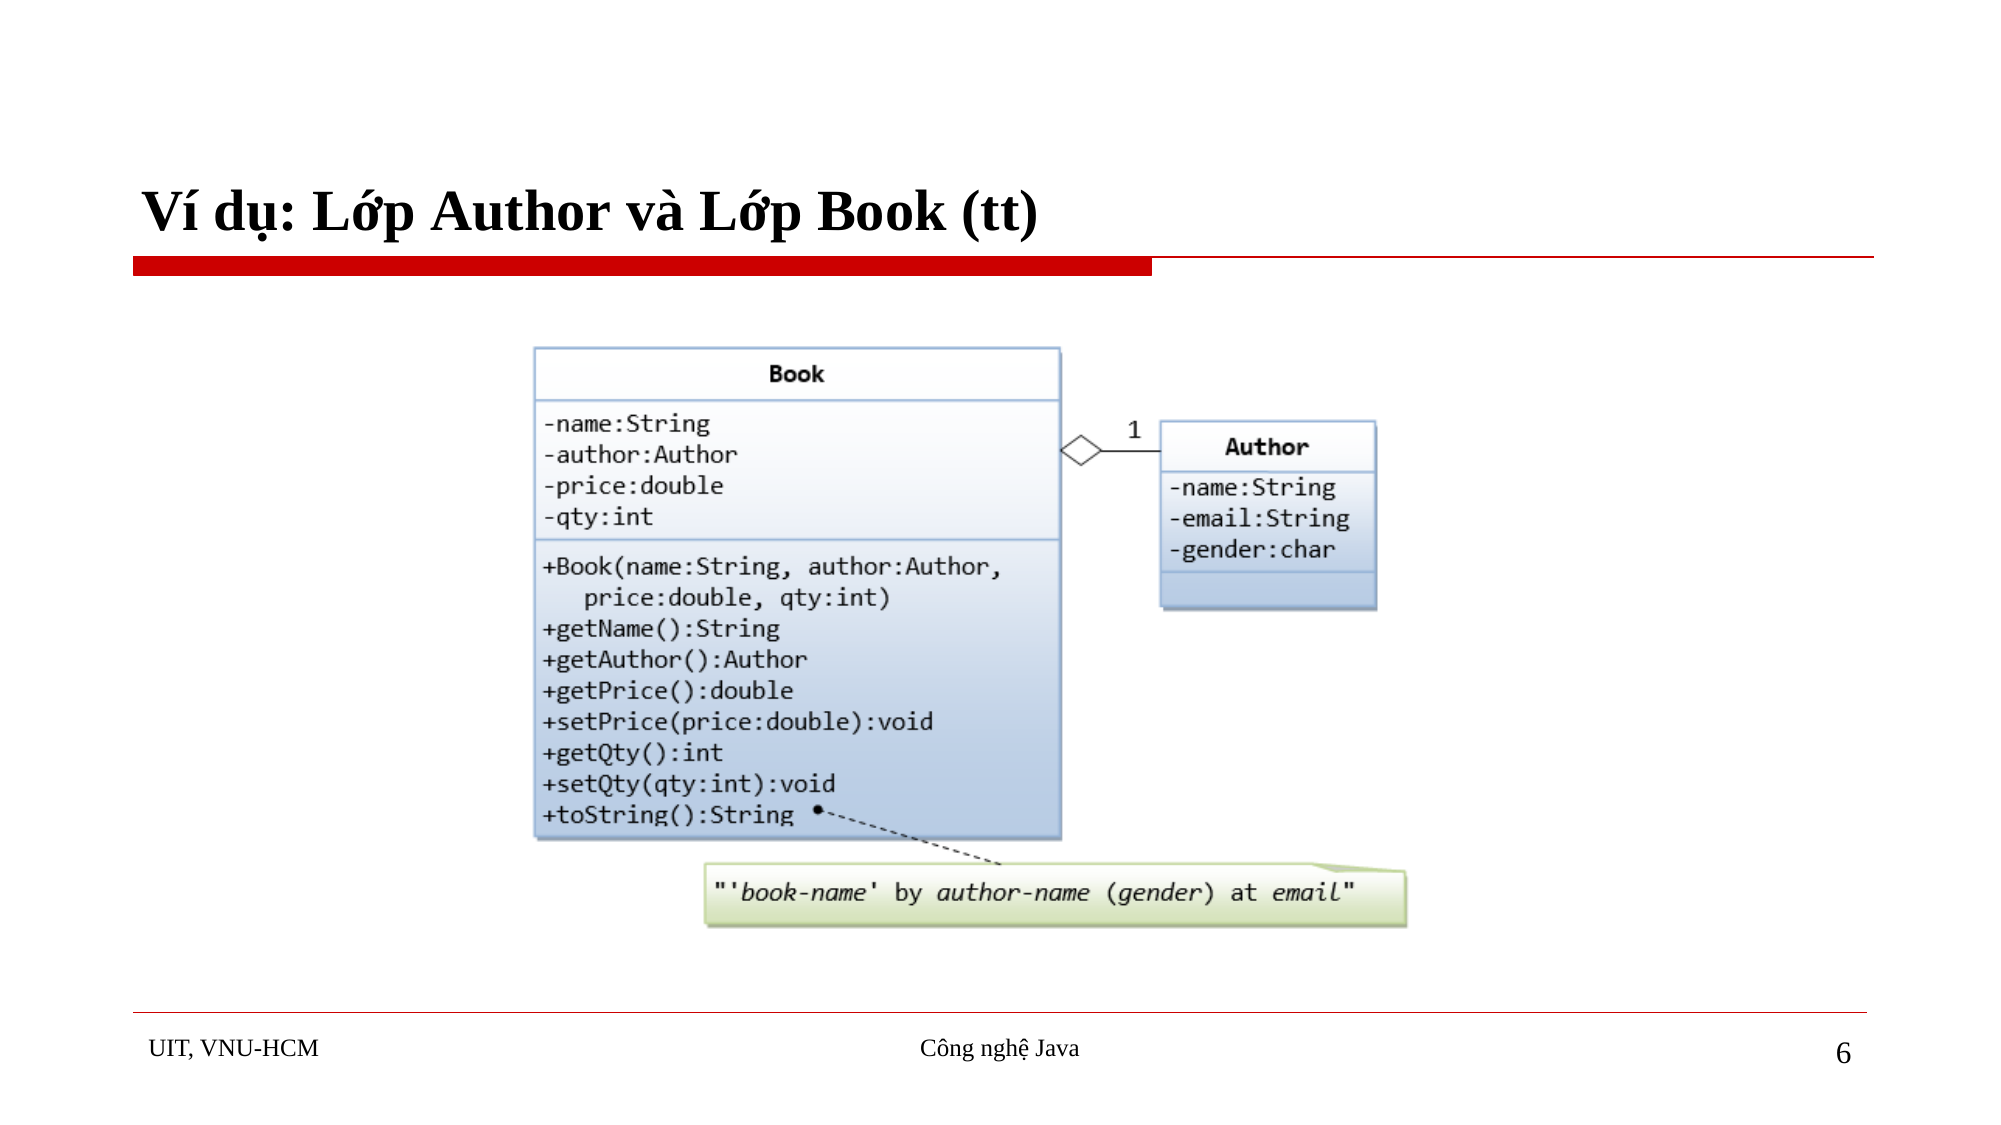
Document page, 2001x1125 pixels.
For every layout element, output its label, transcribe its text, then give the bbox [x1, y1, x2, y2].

title Ví dụ: Lớp Author và Lớp Book (tt) [126, 50, 1876, 250]
text_box 6 [1433, 1024, 1867, 1103]
text_box UIT, VNU-HCM [133, 1024, 567, 1103]
text_box Công nghệ Java [683, 1024, 1317, 1103]
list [516, 328, 1429, 946]
